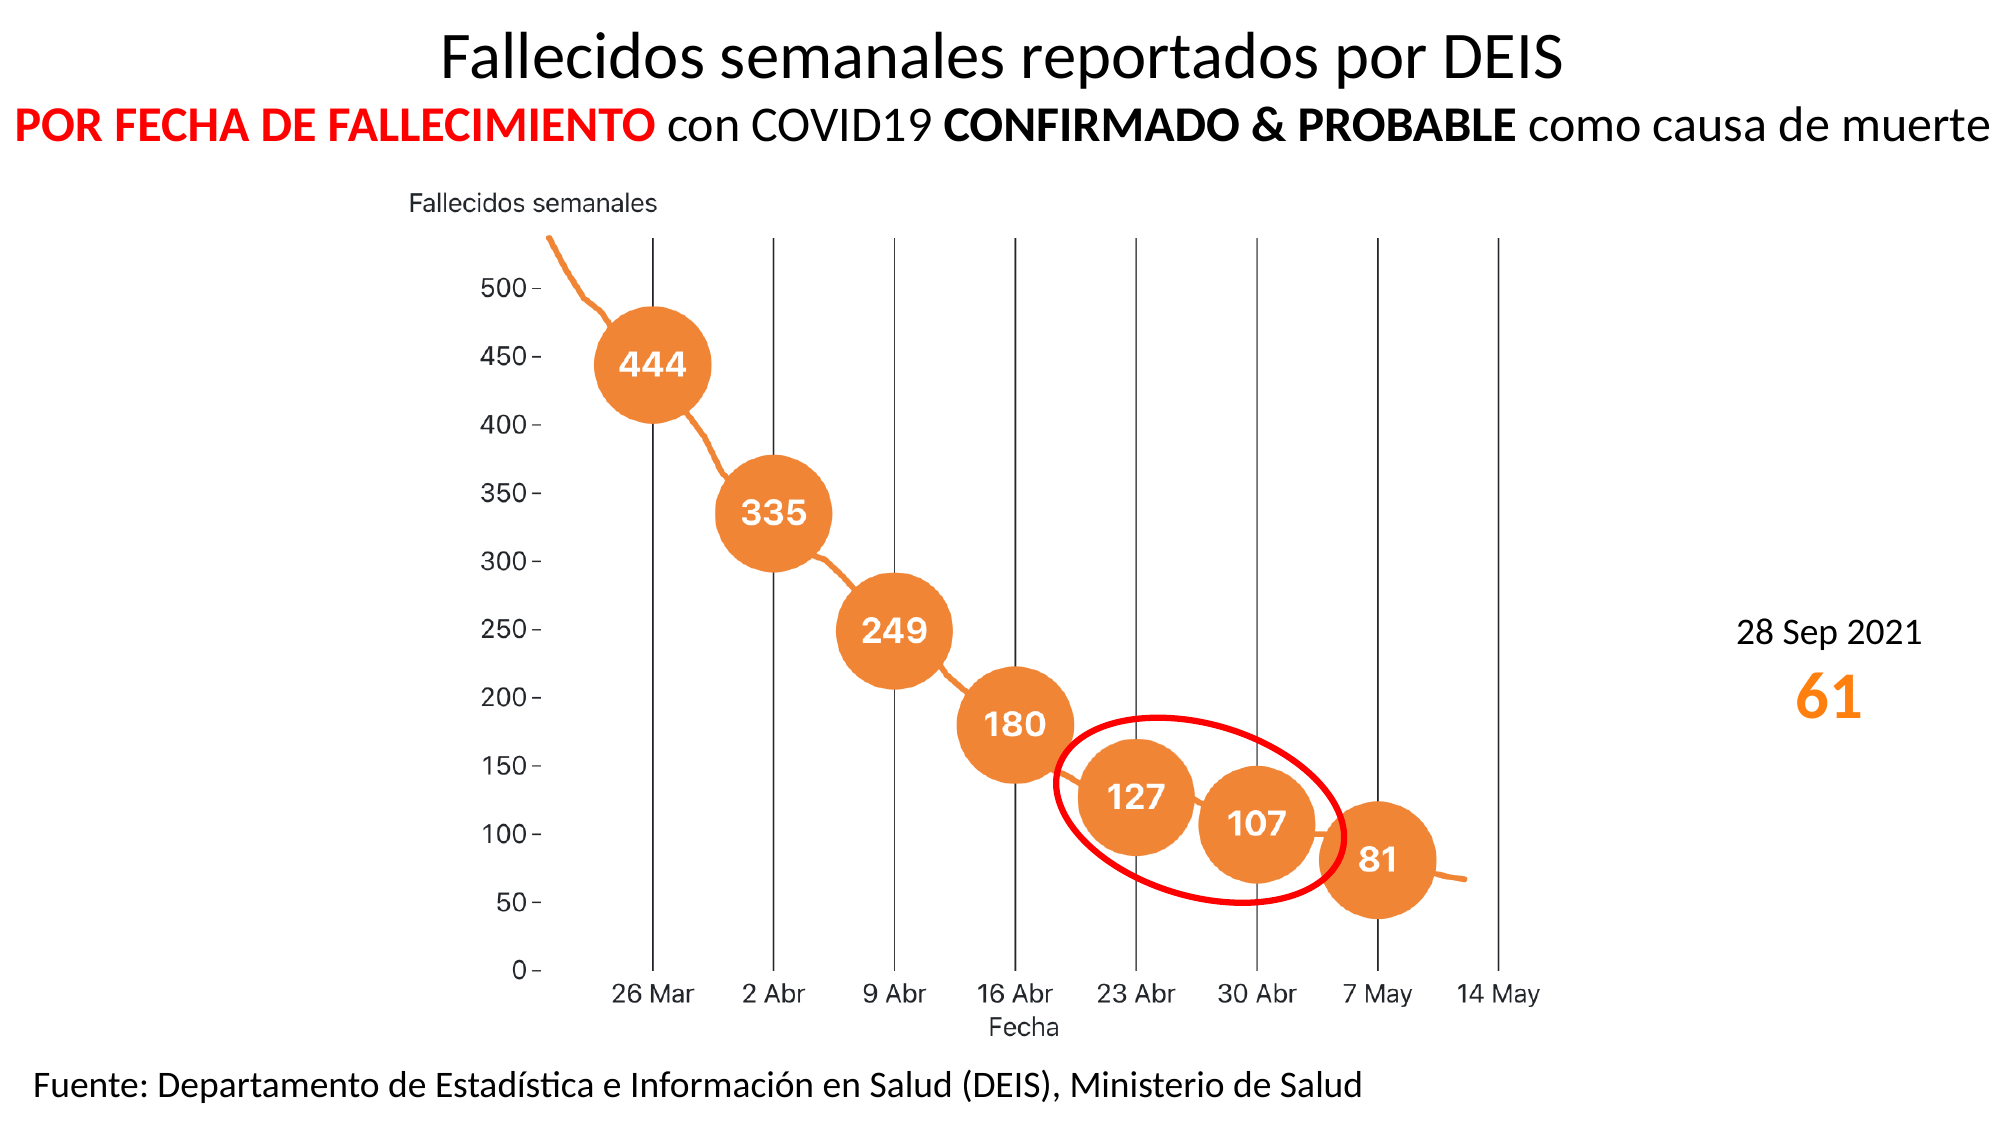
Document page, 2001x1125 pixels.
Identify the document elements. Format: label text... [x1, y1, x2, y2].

text_box Fuente: Departamento de Estadística e Información en Salud (DEIS), Ministerio de Salud [18, 1052, 1380, 1113]
text_box Fallecidos semanales reportados por DEIS POR FECHA DE FALLECIMIENTO con COVID19 CONFIRMADO & PROBABLE como causa de muerte [0, 4, 2000, 160]
text_box 28 Sep 2021 61 [1721, 599, 1938, 740]
picture [397, 179, 1559, 1055]
